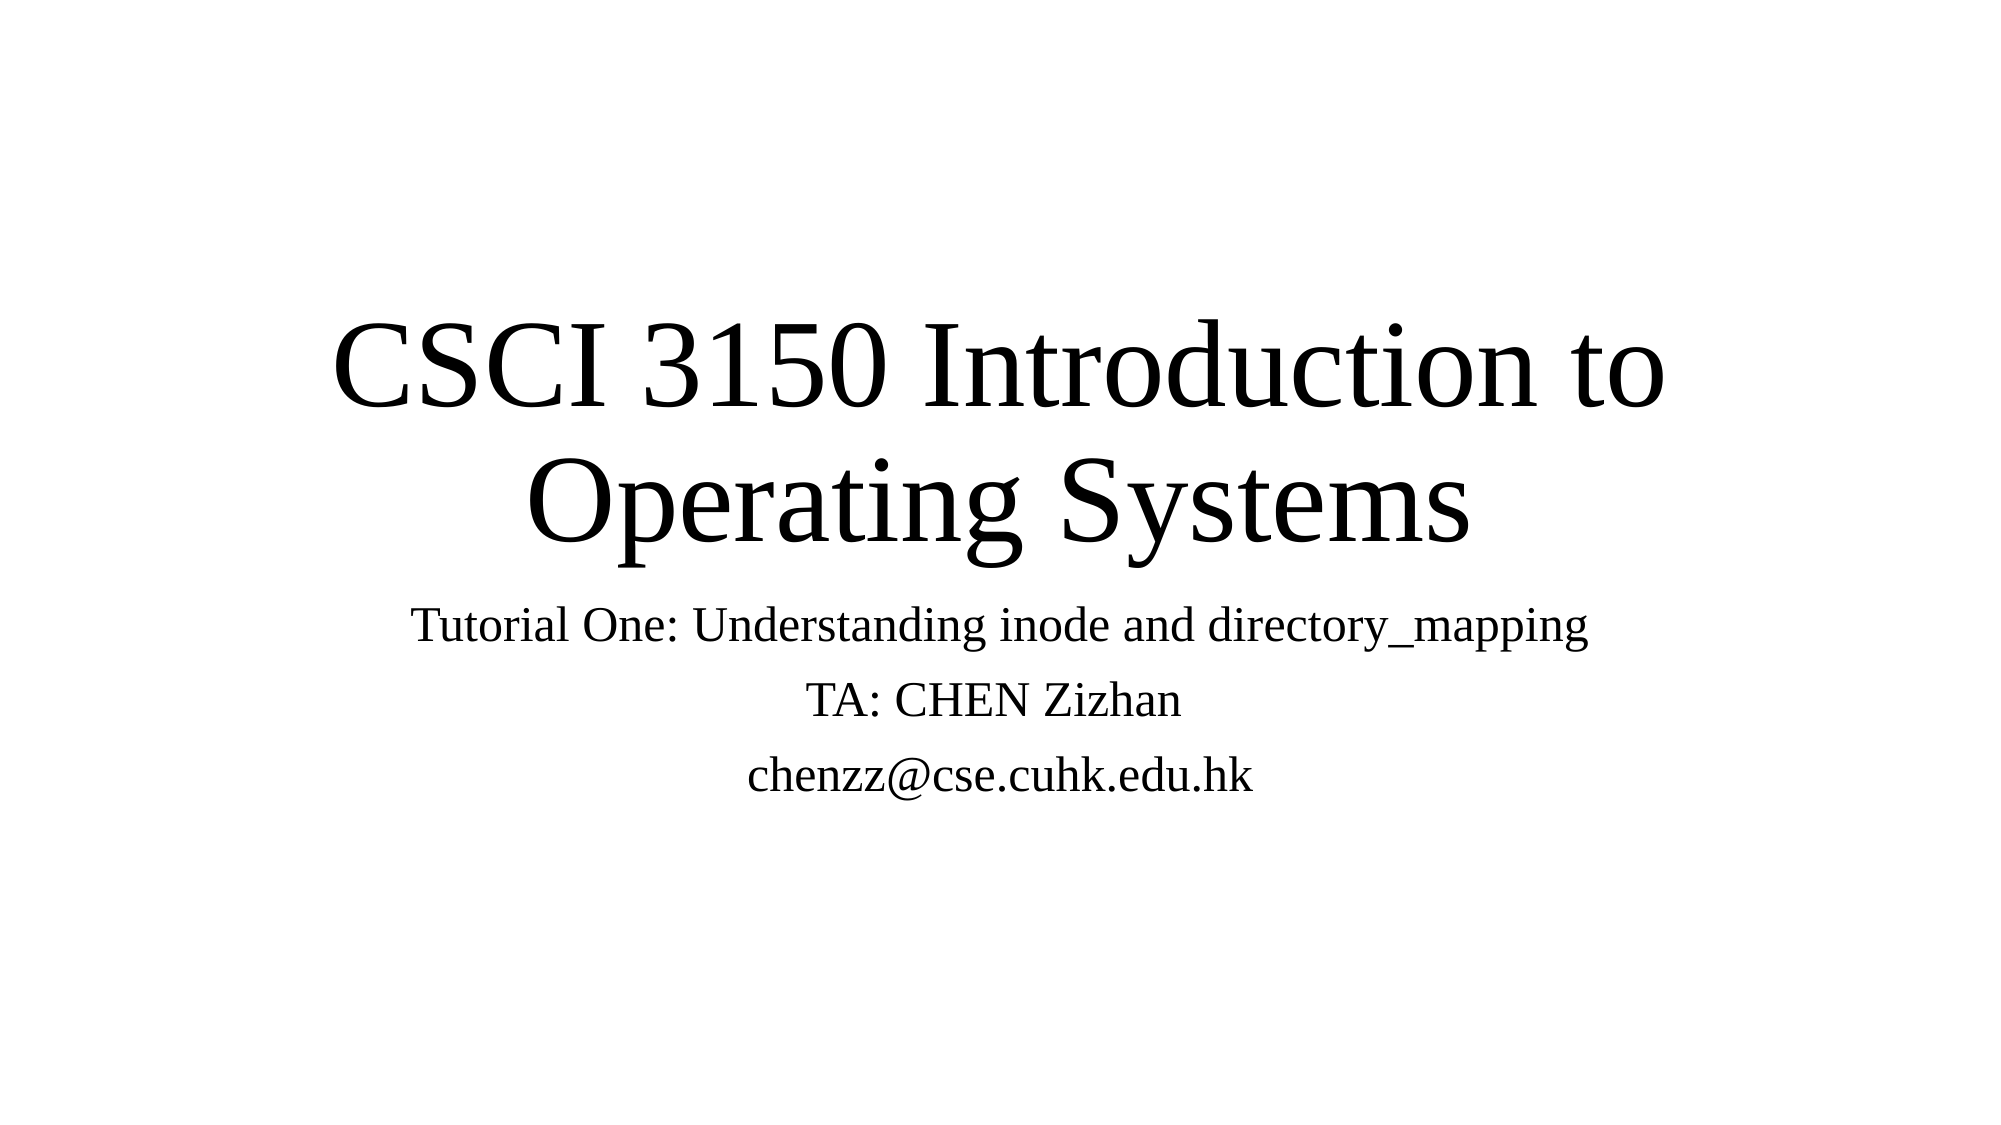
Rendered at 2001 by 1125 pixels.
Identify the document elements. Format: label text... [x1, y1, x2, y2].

subtitle Tutorial One: Understanding inode and directory_mapping TA: CHEN Zizhan chenzz@cse.cuhk.edu.hk [249, 590, 1750, 863]
title CSCI 3150 Introduction to Operating Systems [249, 184, 1750, 576]
